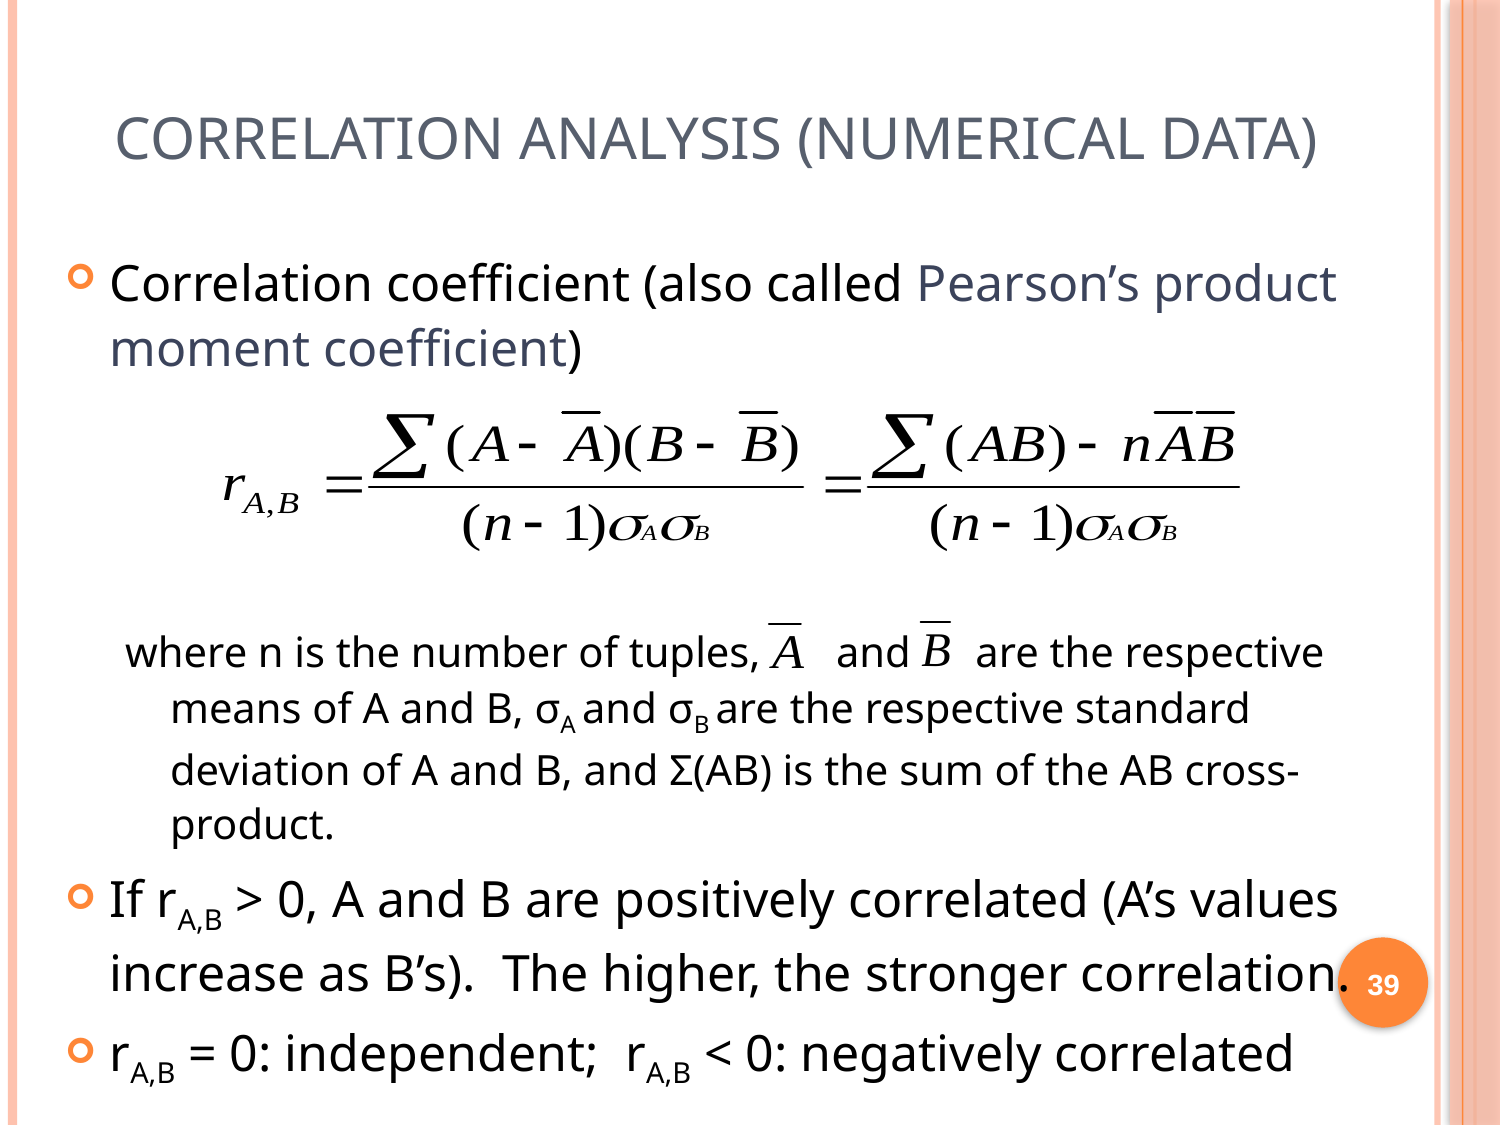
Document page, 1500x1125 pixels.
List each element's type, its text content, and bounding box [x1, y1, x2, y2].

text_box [911, 609, 962, 676]
title Correlation Analysis (Numerical Data) [100, 78, 1379, 179]
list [759, 611, 813, 678]
text_box 39 [1333, 940, 1434, 1026]
list Correlation coefficient (also called Pearson’s product moment coefficient) where n is the number of tuples, and are the respective means of A and B, σA and σB are the respective standard deviation of A and B, and Σ(AB) is the sum of the AB cross-product. If rA,B > 0, A and B are positively correlated (A’s values increase as B’s). The higher, the stronger correlation. rA,B = 0: independent; rA,B < 0: negatively correlated [49, 237, 1451, 1063]
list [211, 399, 1251, 562]
slide_number 39 [1187, 1062, 1500, 1125]
